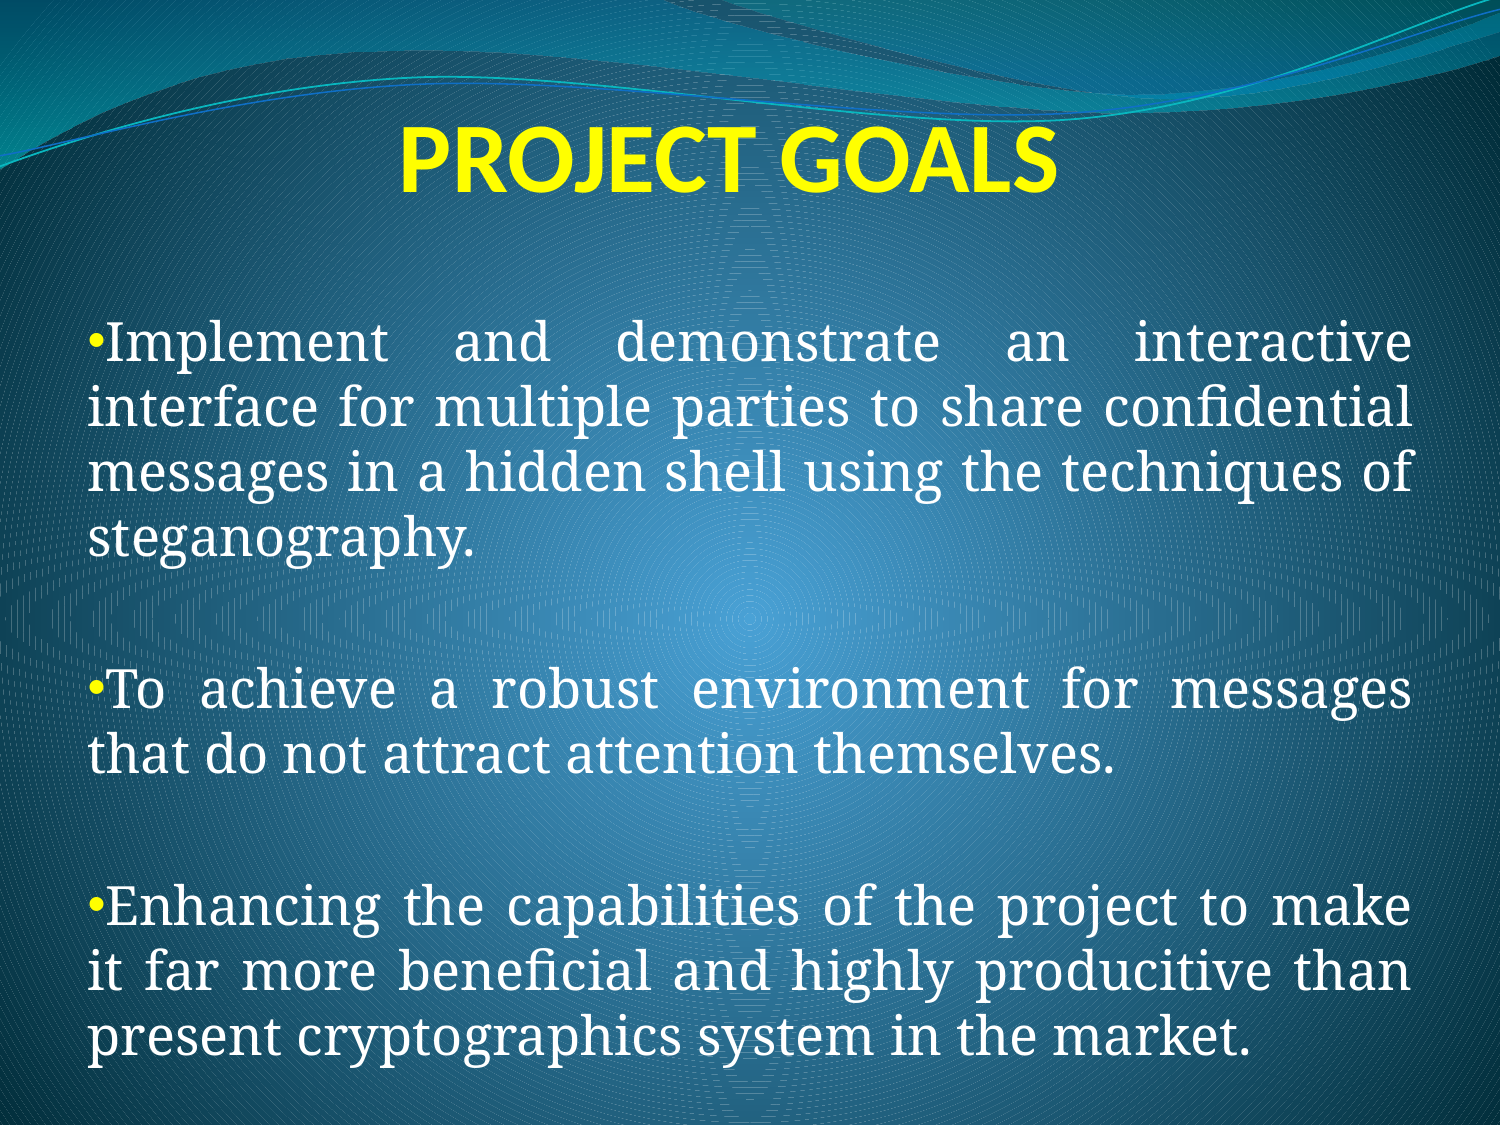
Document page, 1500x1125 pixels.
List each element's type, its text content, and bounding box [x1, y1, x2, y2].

subtitle Implement and demonstrate an interactive interface for multiple parties to share confidential messages in a hidden shell using the techniques of steganography. To achieve a robust environment for messages that do not attract attention themselves. Enhancing the capabilities of the project to make it far more beneficial and highly producitive than present cryptographics system in the market. [87, 299, 1425, 1075]
title PROJECT GOALS [387, 62, 1063, 213]
